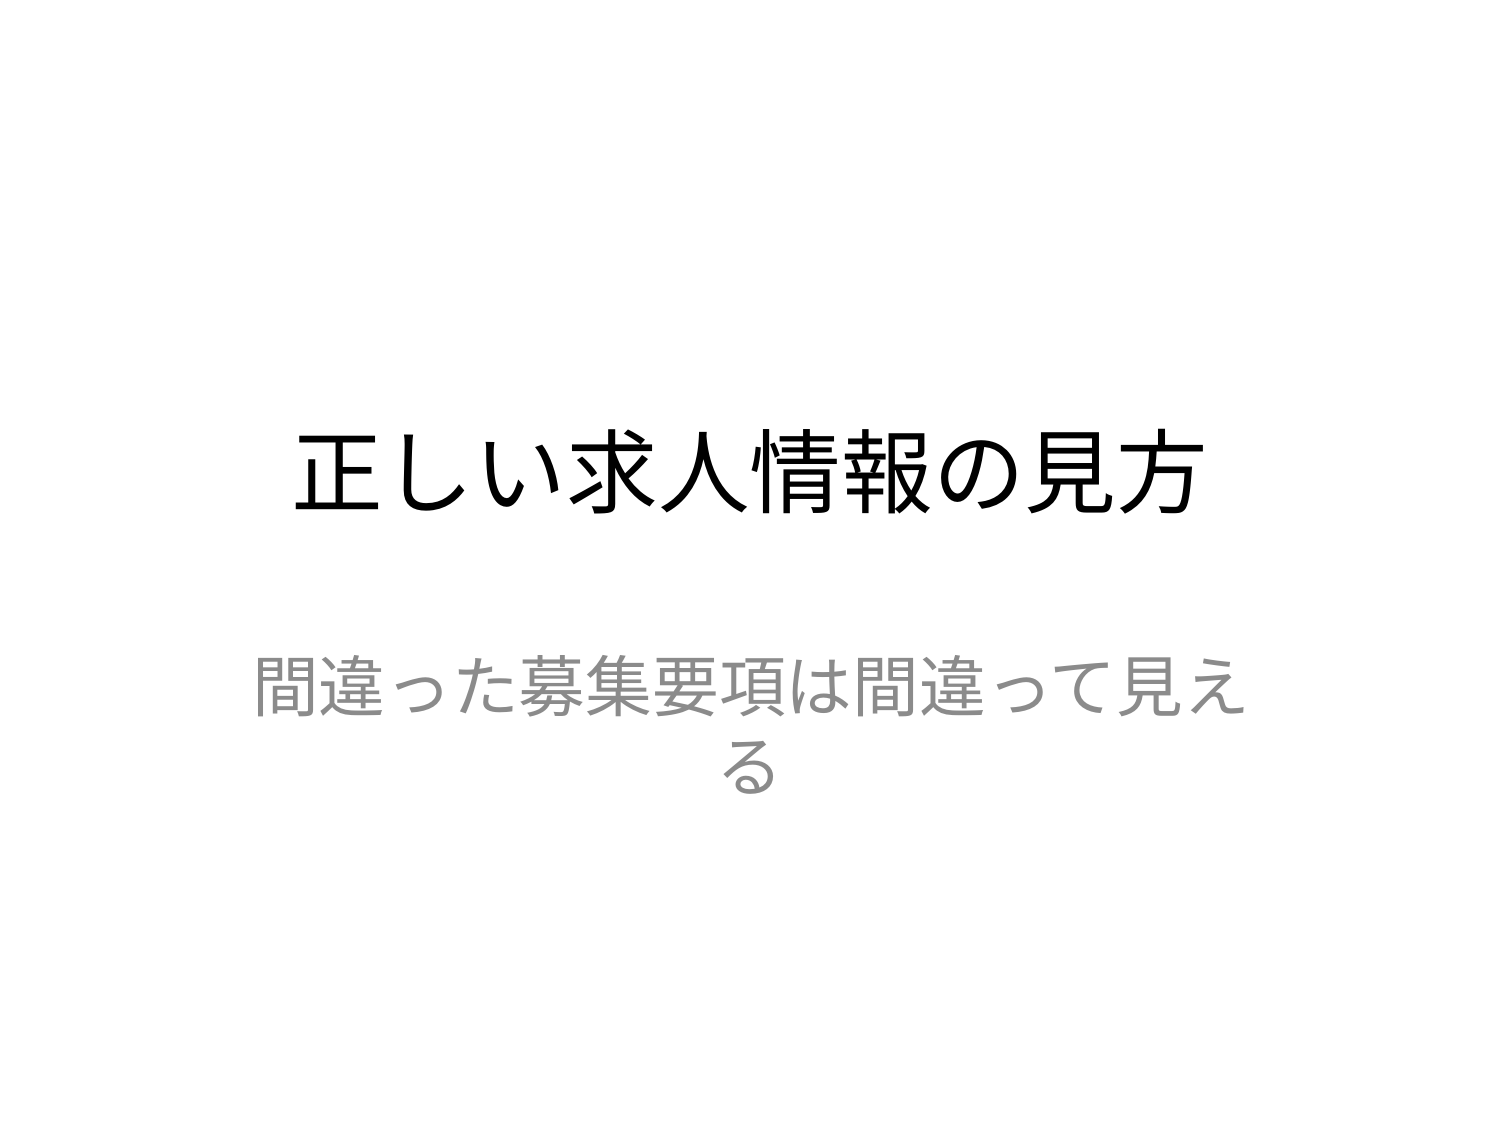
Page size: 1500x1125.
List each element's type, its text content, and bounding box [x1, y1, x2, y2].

title 正しい求人情報の見方 [112, 349, 1388, 591]
subtitle 間違った募集要項は間違って見える [225, 637, 1275, 925]
